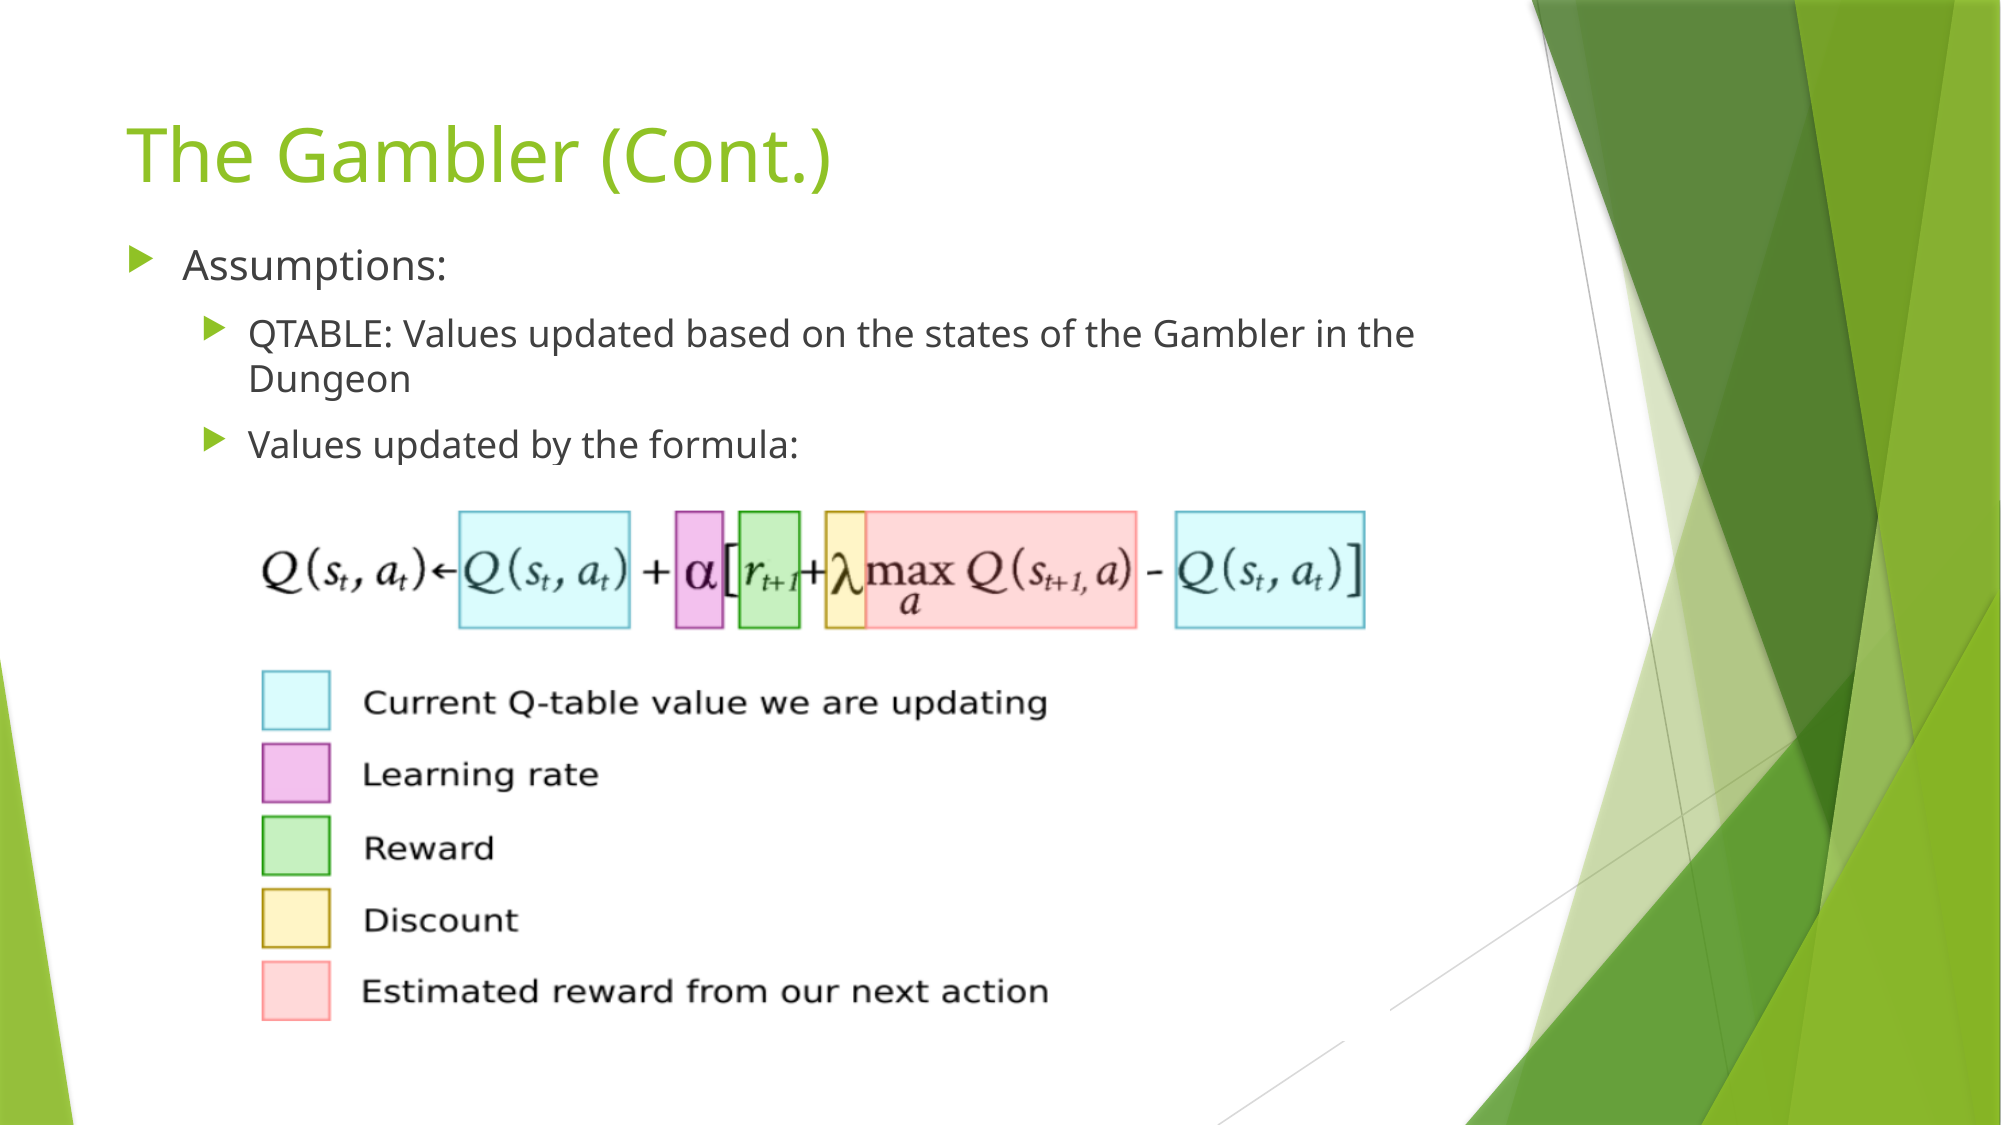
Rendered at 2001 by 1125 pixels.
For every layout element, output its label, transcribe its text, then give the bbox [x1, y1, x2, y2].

list Assumptions: QTABLE: Values updated based on the states of the Gambler in the Dungeon Values updated by the formula: [111, 231, 1522, 991]
title The Gambler (Cont.) [111, 99, 1522, 231]
picture [242, 464, 1390, 1041]
